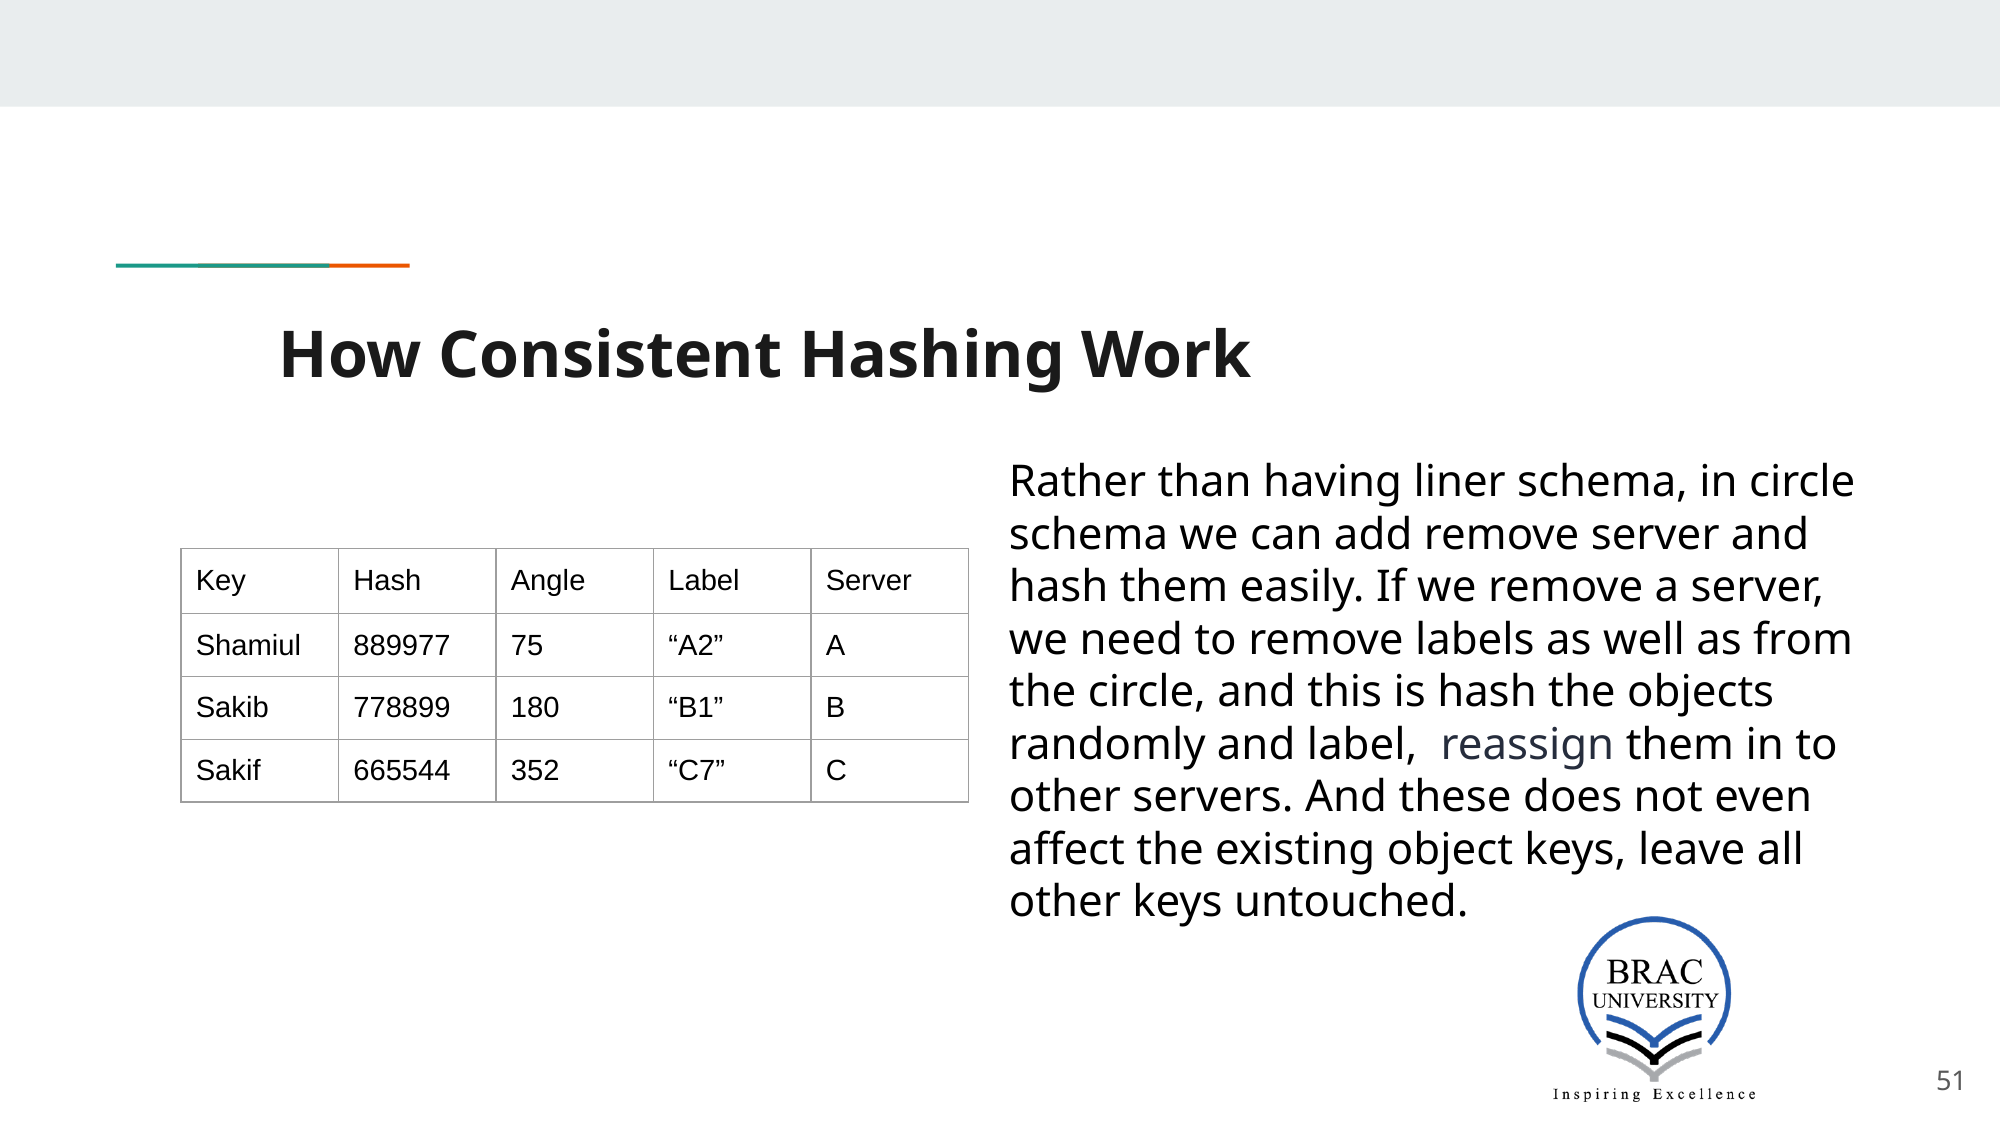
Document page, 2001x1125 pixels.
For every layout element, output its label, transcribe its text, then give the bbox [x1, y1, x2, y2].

table_cell “B1” [654, 677, 810, 739]
text_box Rather than having liner schema, in circle schema we can add remove server and hash them easily. If we remove a server, we need to remove labels as well as from the circle, and this is hash the objects randomly and label, reassign them in to other servers. And these does not even affect the existing object keys, leave all other keys untouched. [993, 438, 1878, 958]
table_cell B [812, 677, 968, 739]
picture [1552, 916, 1755, 1102]
table_header Label [654, 549, 810, 613]
table_cell Shamiul [182, 614, 338, 676]
title How Consistent Hashing Work [258, 292, 1941, 410]
table_header Hash [339, 549, 495, 613]
table_cell 665544 [339, 740, 495, 801]
slide_number ‹#› [1867, 1038, 1988, 1125]
table_cell 180 [497, 677, 653, 739]
table_cell Sakif [182, 740, 338, 801]
table_cell A [812, 614, 968, 676]
table_cell 889977 [339, 614, 495, 676]
table_cell “C7” [654, 740, 810, 801]
table_header Angle [497, 549, 653, 613]
table_cell 75 [497, 614, 653, 676]
table_cell 778899 [339, 677, 495, 739]
table_header Server [812, 549, 968, 613]
table_cell “A2” [654, 614, 810, 676]
table_header Key [182, 549, 338, 613]
table_cell C [812, 740, 968, 801]
table_cell Sakib [182, 677, 338, 739]
table_cell 352 [497, 740, 653, 801]
